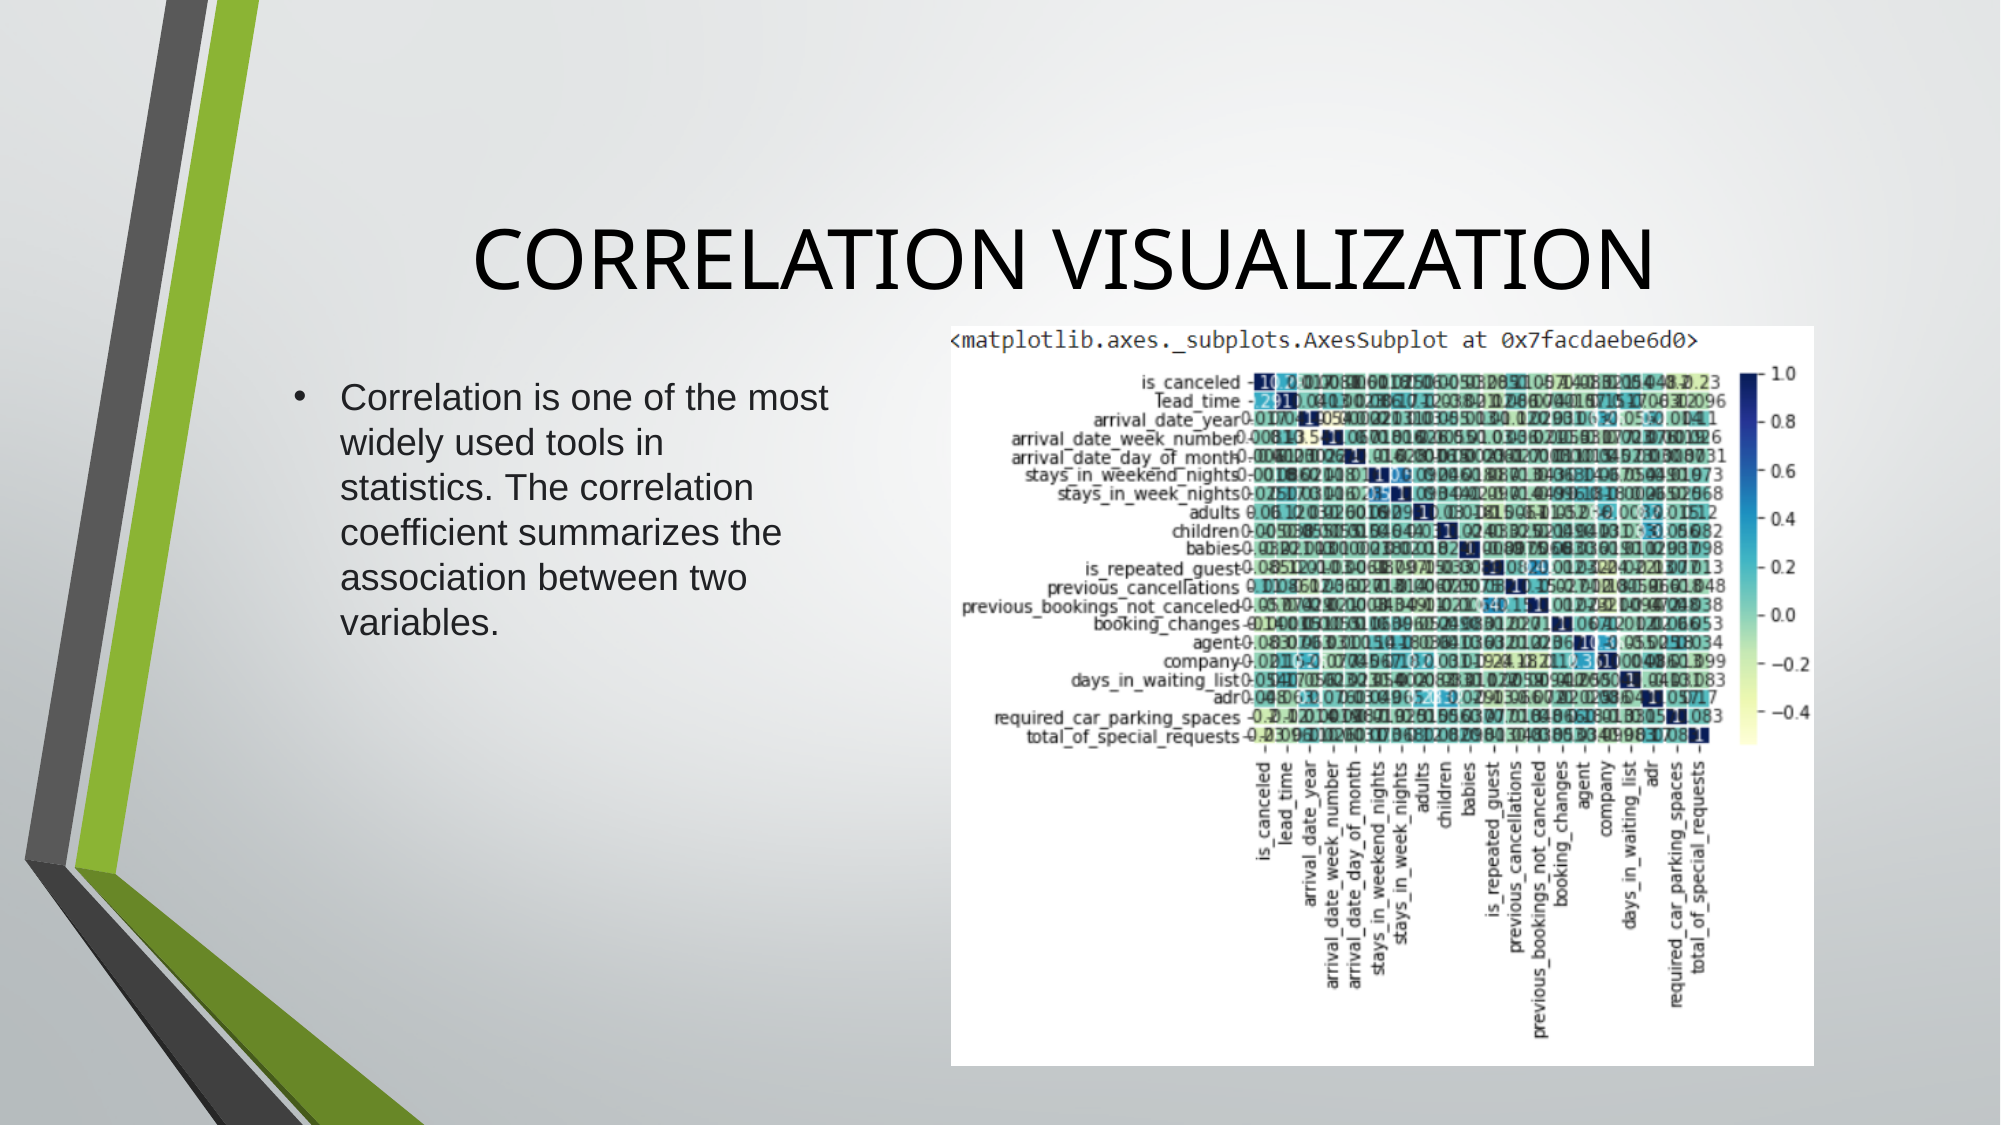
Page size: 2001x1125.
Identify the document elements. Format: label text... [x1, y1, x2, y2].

text_box Correlation is one of the most widely used tools in statistics. The correlation coefficient summarizes the association between two variables. [278, 365, 879, 651]
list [951, 326, 1814, 1067]
title CORRELATION VISUALIZATION [243, 112, 1887, 400]
